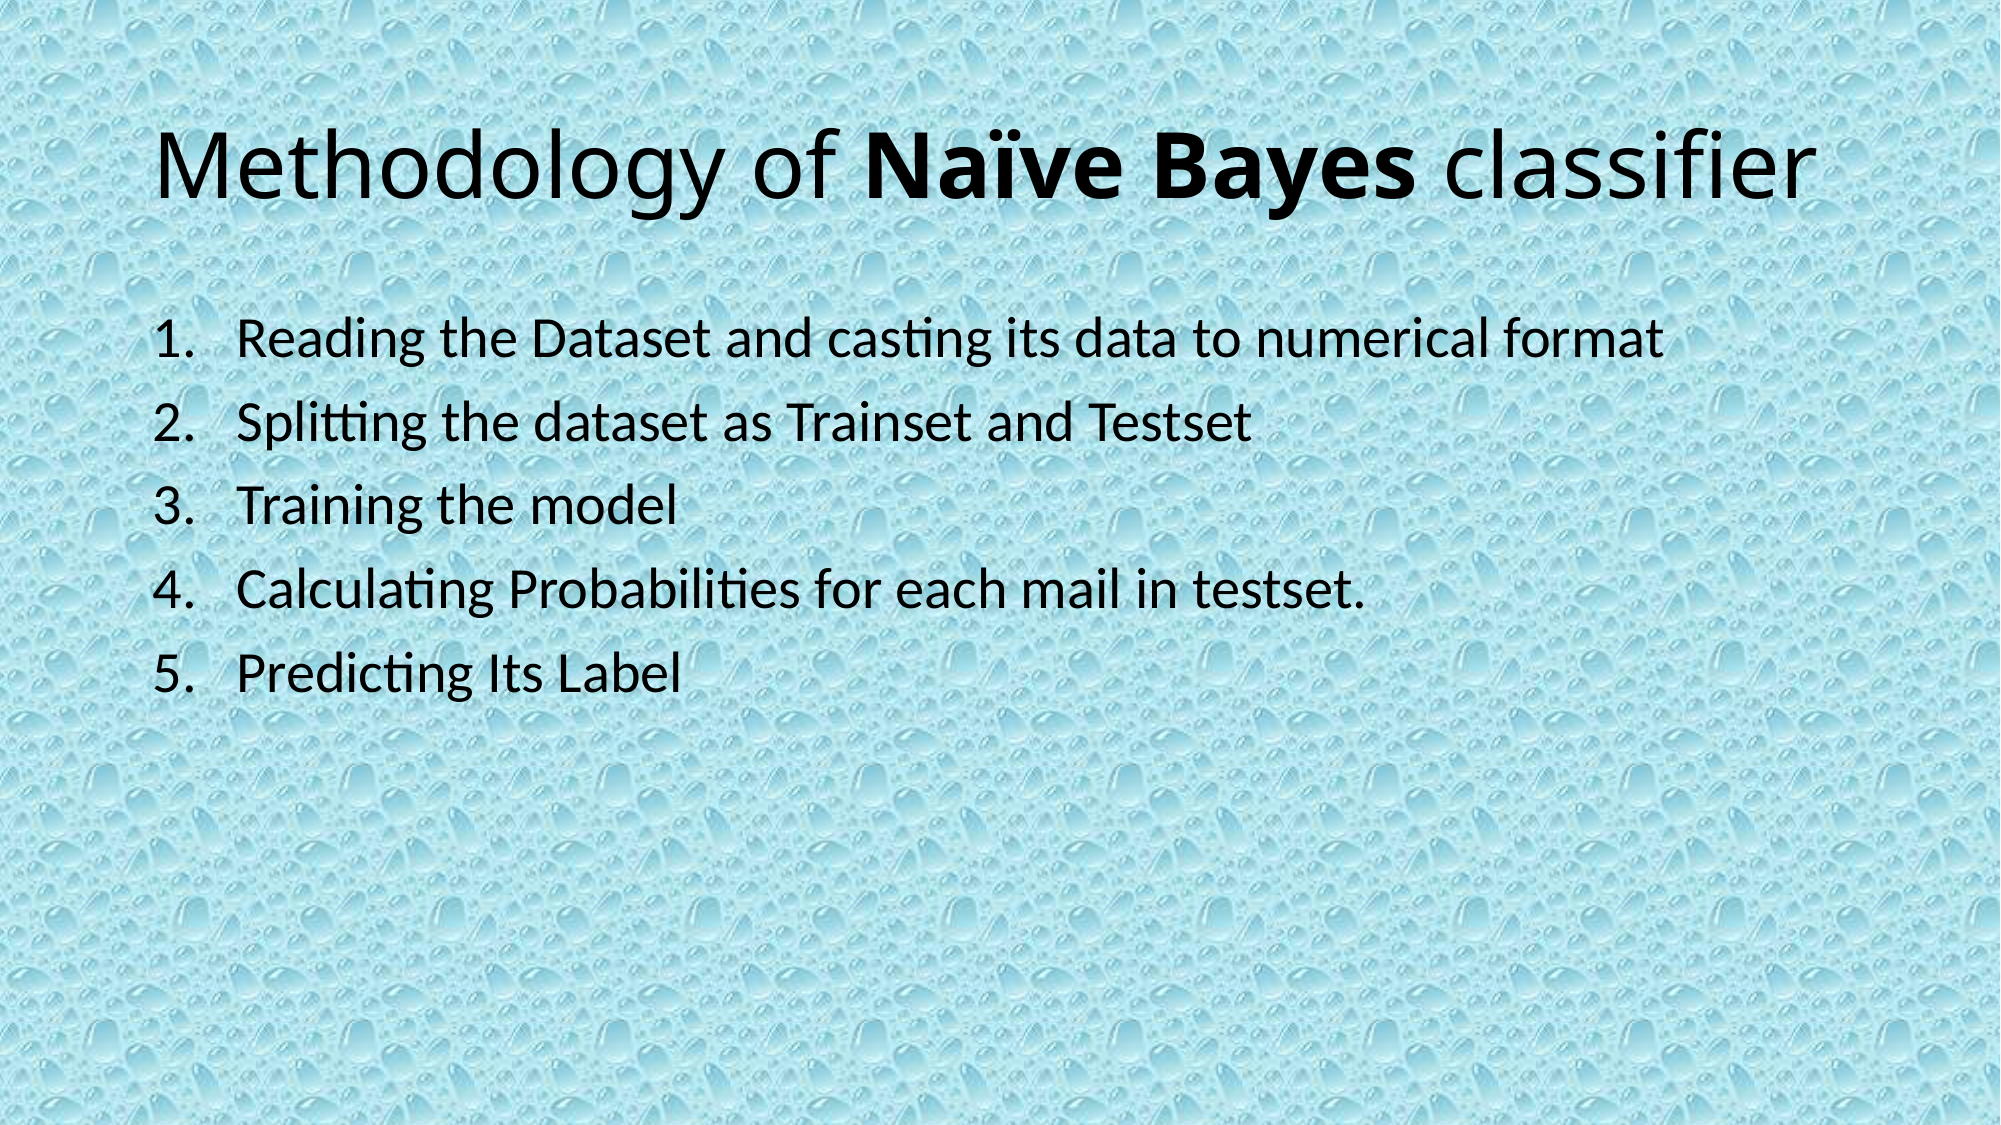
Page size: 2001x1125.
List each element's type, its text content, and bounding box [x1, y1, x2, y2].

picture [0, 0, 2001, 1125]
title Methodology of Naïve Bayes classifier [137, 59, 1863, 278]
list Reading the Dataset and casting its data to numerical format Splitting the dataset as Trainset and Testset Training the model Calculating Probabilities for each mail in testset. Predicting Its Label [137, 299, 1863, 1014]
